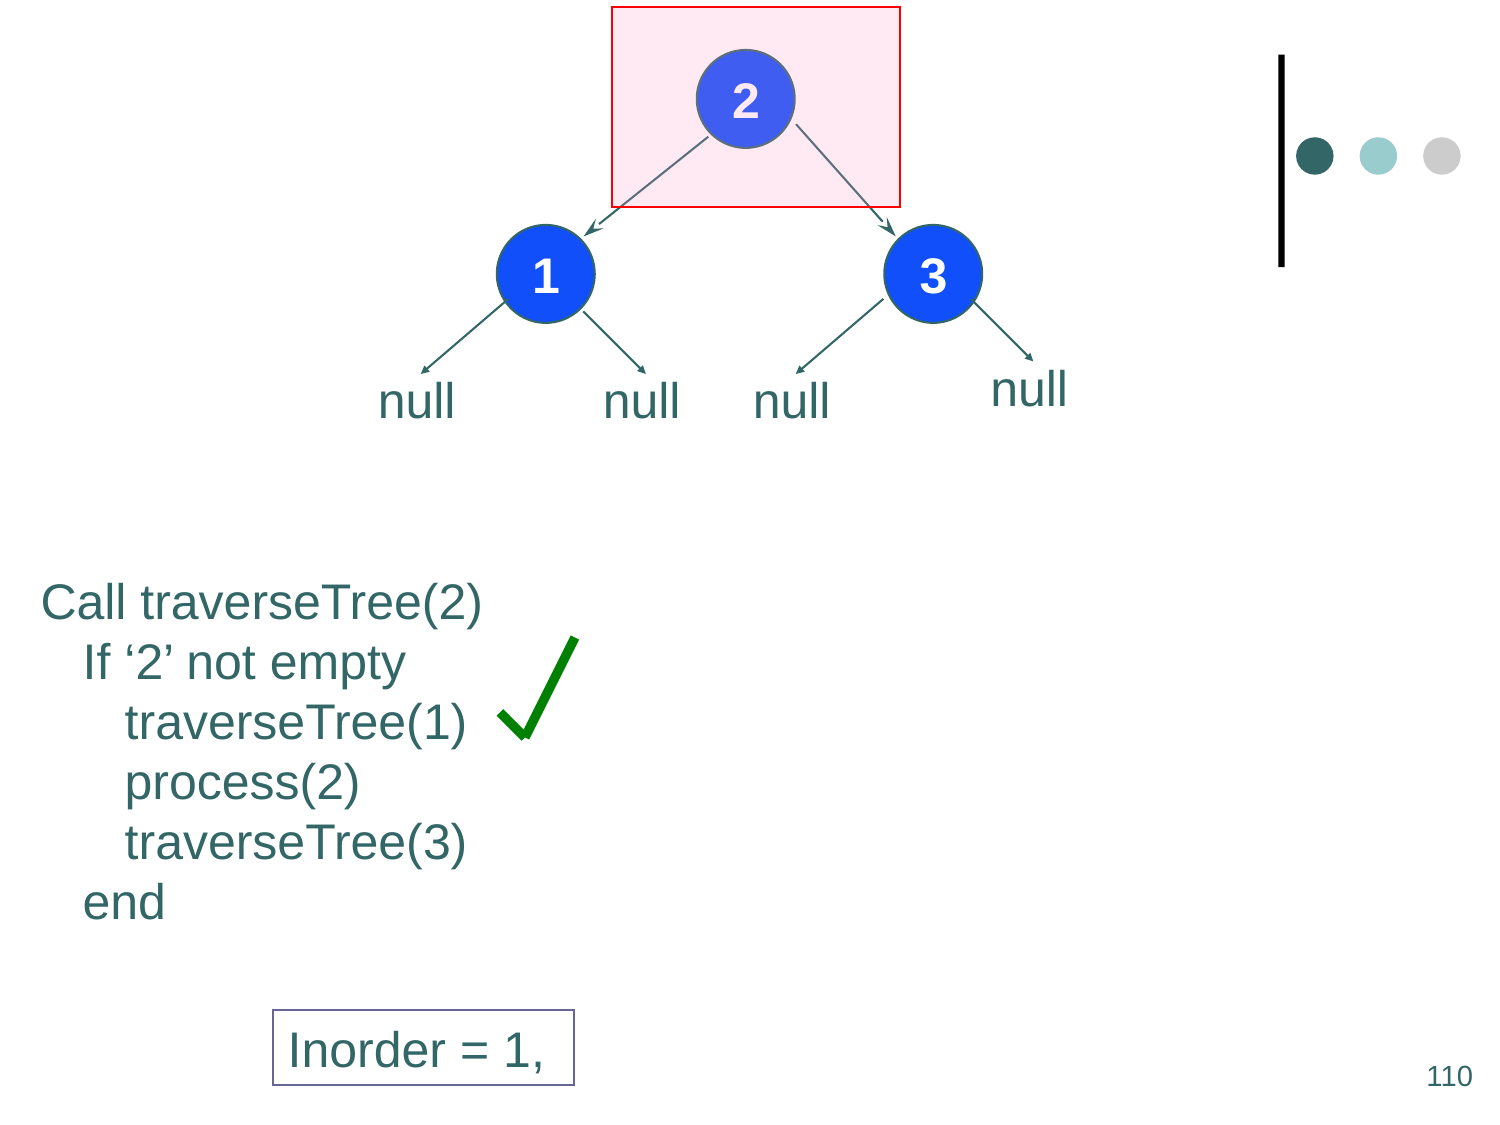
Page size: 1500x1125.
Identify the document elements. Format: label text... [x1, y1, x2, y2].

text_box 3 [904, 236, 963, 312]
text_box [583, 218, 604, 237]
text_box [499, 637, 576, 738]
text_box 1 [516, 236, 575, 312]
text_box Call traverseTree(2) If ‘2’ not empty traverseTree(1) process(2) traverseTree(3) end [25, 562, 499, 938]
text_box null [737, 361, 846, 437]
text_box Inorder = 1, [272, 1010, 575, 1086]
text_box [496, 224, 595, 323]
text_box null [362, 361, 471, 437]
slide_number 110 [1411, 1049, 1500, 1125]
text_box null [975, 348, 1083, 424]
text_box [884, 224, 983, 323]
text_box [877, 216, 896, 237]
text_box null [587, 361, 696, 437]
text_box [612, 7, 900, 208]
